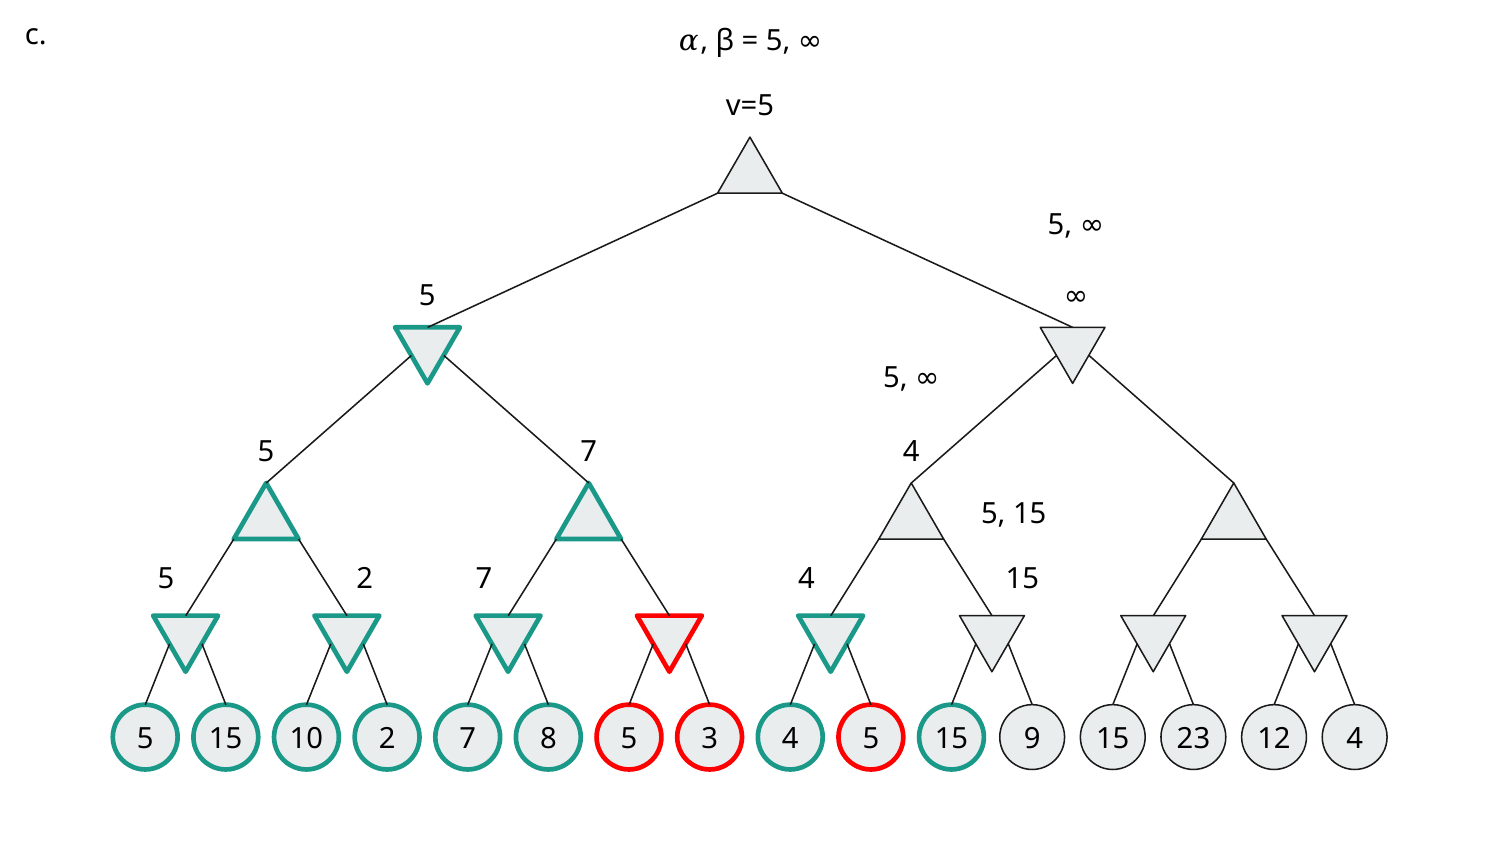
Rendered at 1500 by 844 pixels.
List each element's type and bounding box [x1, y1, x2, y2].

text_box [0, 0, 72, 65]
text_box [82, 5, 1418, 770]
